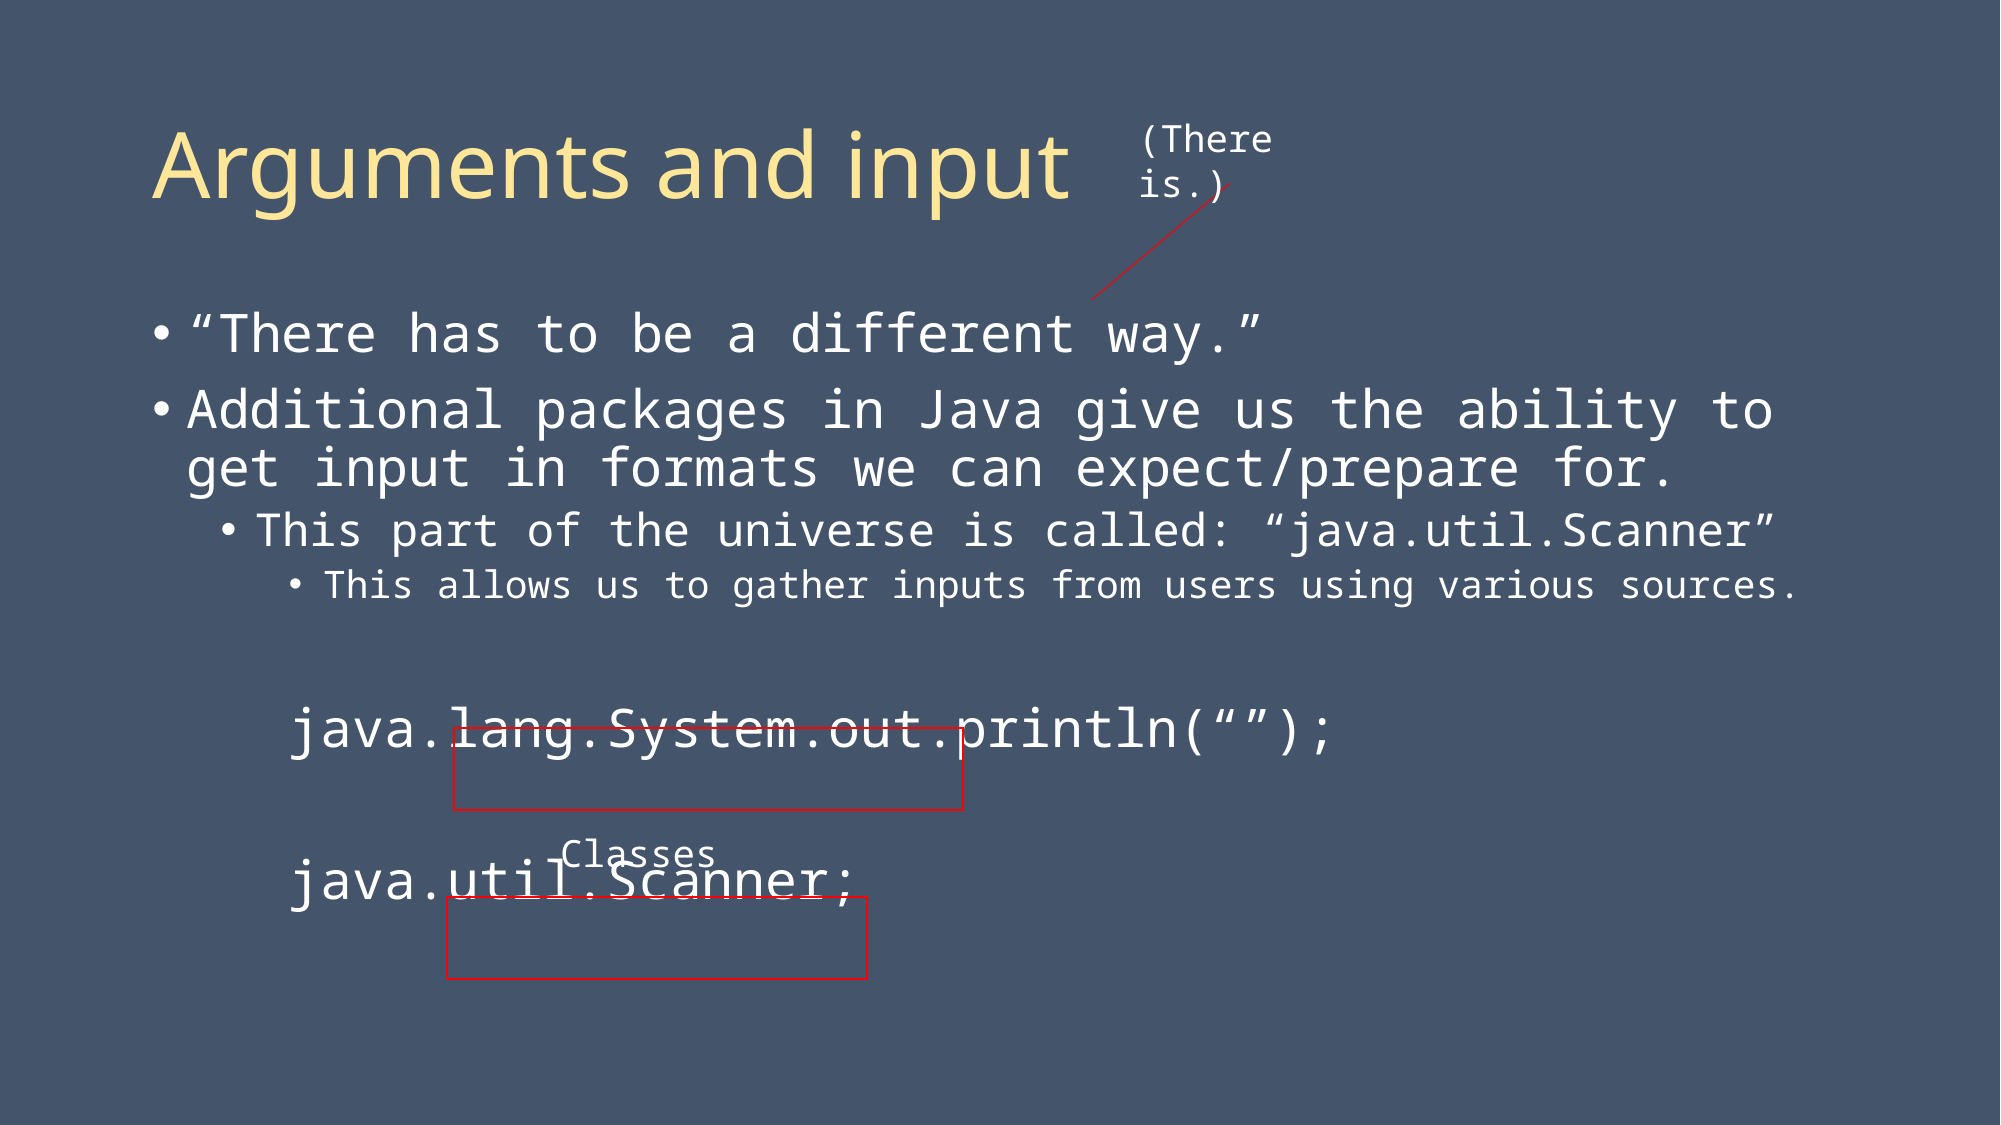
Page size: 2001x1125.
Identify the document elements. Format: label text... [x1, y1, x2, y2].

text_box [453, 727, 964, 811]
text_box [1091, 183, 1230, 300]
title Arguments and input [137, 59, 1863, 278]
list “There has to be a different way.” Additional packages in Java give us the ability to get input in formats we can expect/prepare for. This part of the universe is called: “java.util.Scanner” This allows us to gather inputs from users using various sources. java.lang.System.out.println(“”); java.util.Scanner; [137, 299, 1863, 1014]
text_box (There is.) [1123, 107, 1385, 213]
text_box [446, 896, 868, 980]
text_box Classes [545, 823, 808, 883]
